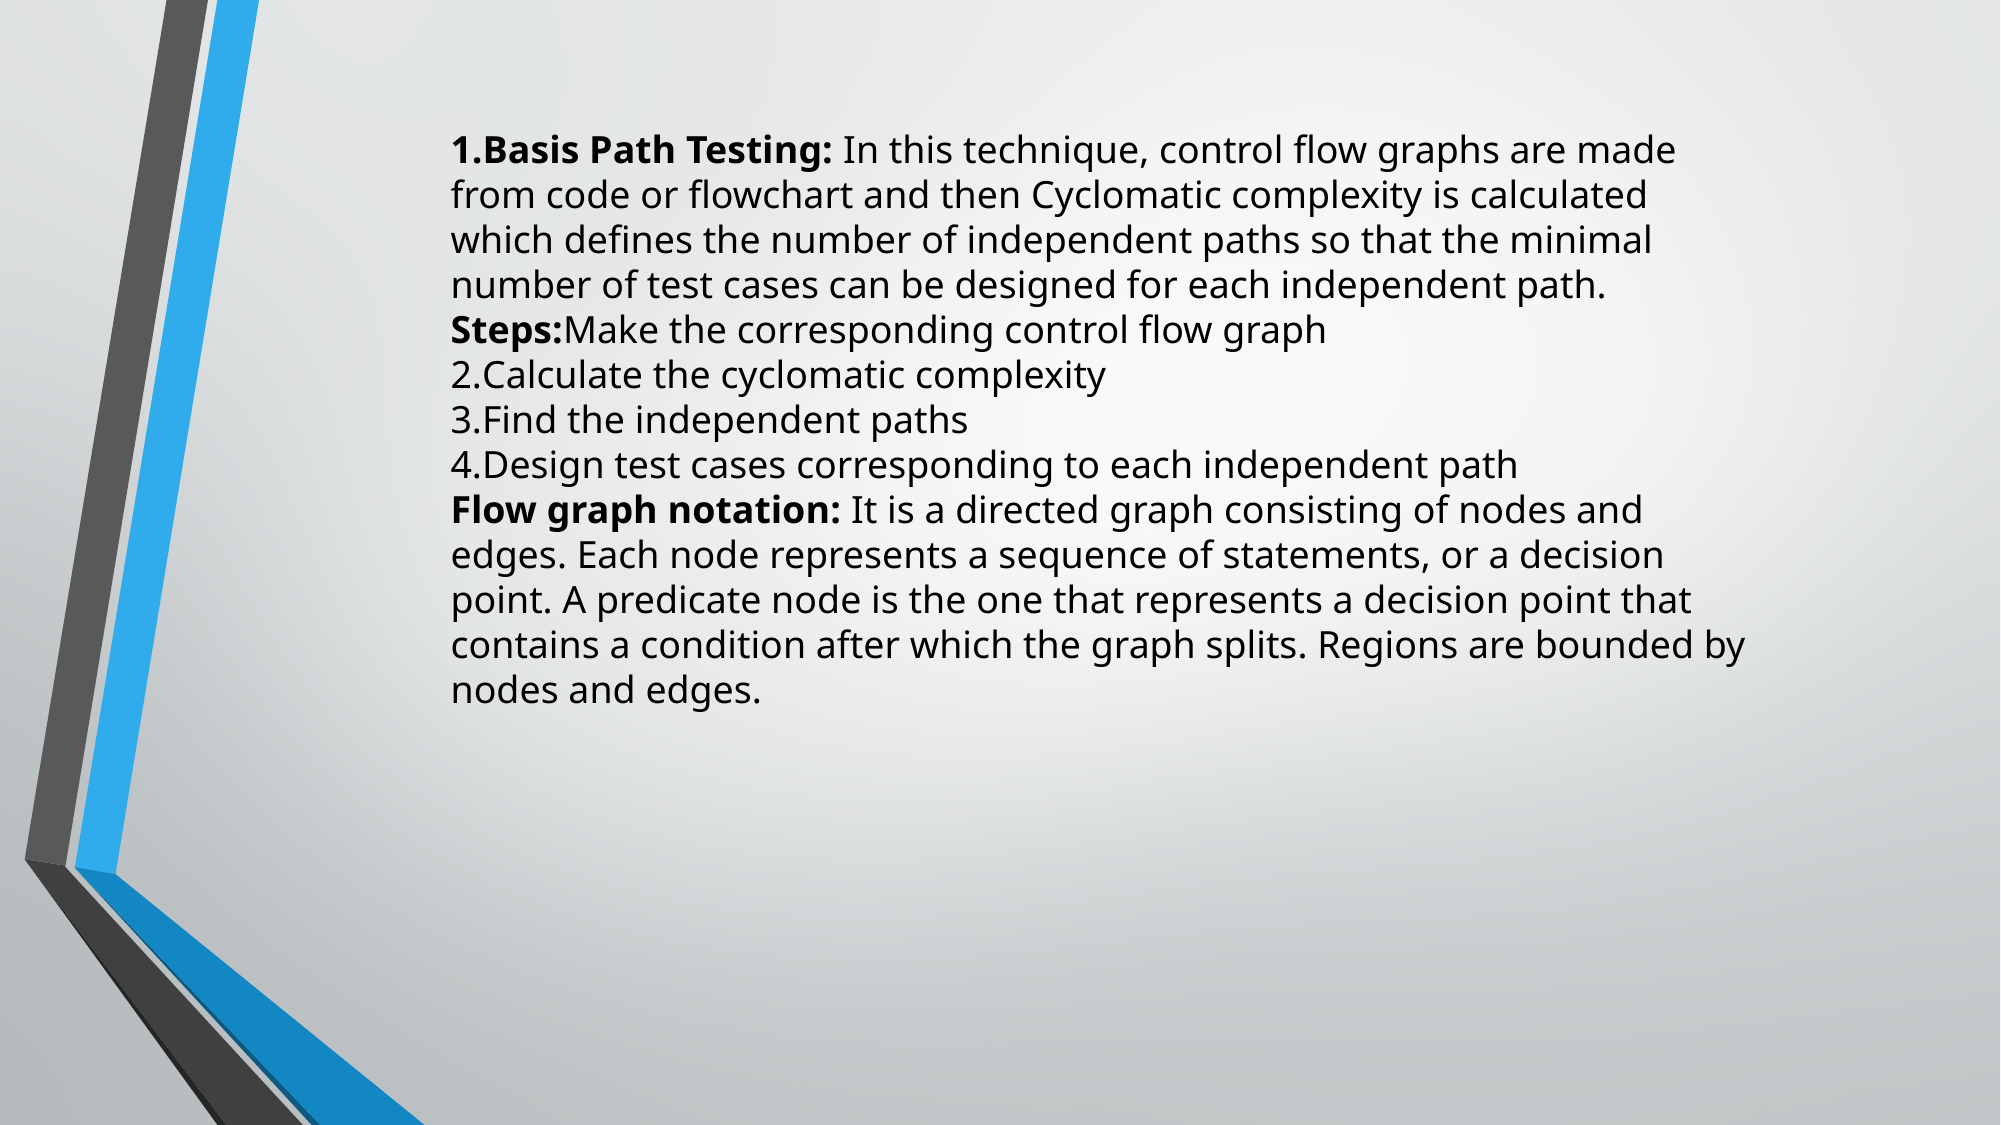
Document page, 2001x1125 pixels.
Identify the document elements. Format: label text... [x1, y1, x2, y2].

text_box Basis Path Testing: In this technique, control flow graphs are made from code or flowchart and then Cyclomatic complexity is calculated which defines the number of independent paths so that the minimal number of test cases can be designed for each independent path. Steps:Make the corresponding control flow graph Calculate the cyclomatic complexity Find the independent paths Design test cases corresponding to each independent path Flow graph notation: It is a directed graph consisting of nodes and edges. Each node represents a sequence of statements, or a decision point. A predicate node is the one that represents a decision point that contains a condition after which the graph splits. Regions are bounded by nodes and edges. [435, 118, 1768, 719]
